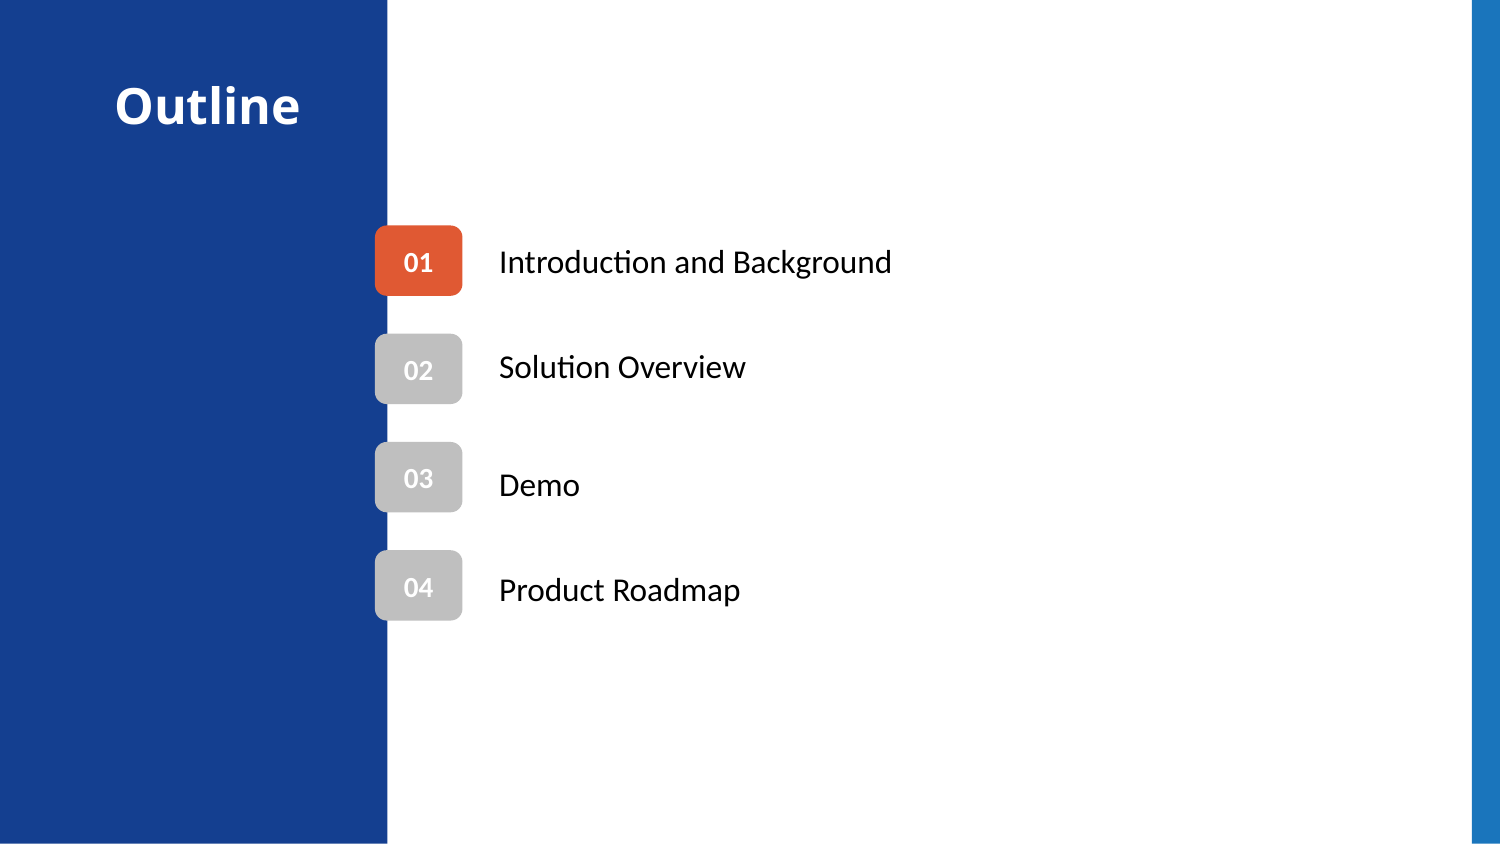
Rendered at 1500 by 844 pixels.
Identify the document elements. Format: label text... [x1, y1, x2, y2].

text_box [0, 0, 389, 844]
text_box 03 [372, 439, 465, 515]
text_box 01 [372, 223, 465, 298]
text_box Outline [40, 59, 375, 154]
text_box Introduction and Background [484, 232, 1302, 288]
text_box 02 [372, 331, 465, 407]
text_box [1470, 0, 1500, 844]
text_box Solution Overview [484, 337, 1302, 393]
text_box Product Roadmap [484, 560, 1302, 616]
text_box Demo [484, 455, 1302, 511]
text_box 04 [372, 548, 465, 623]
